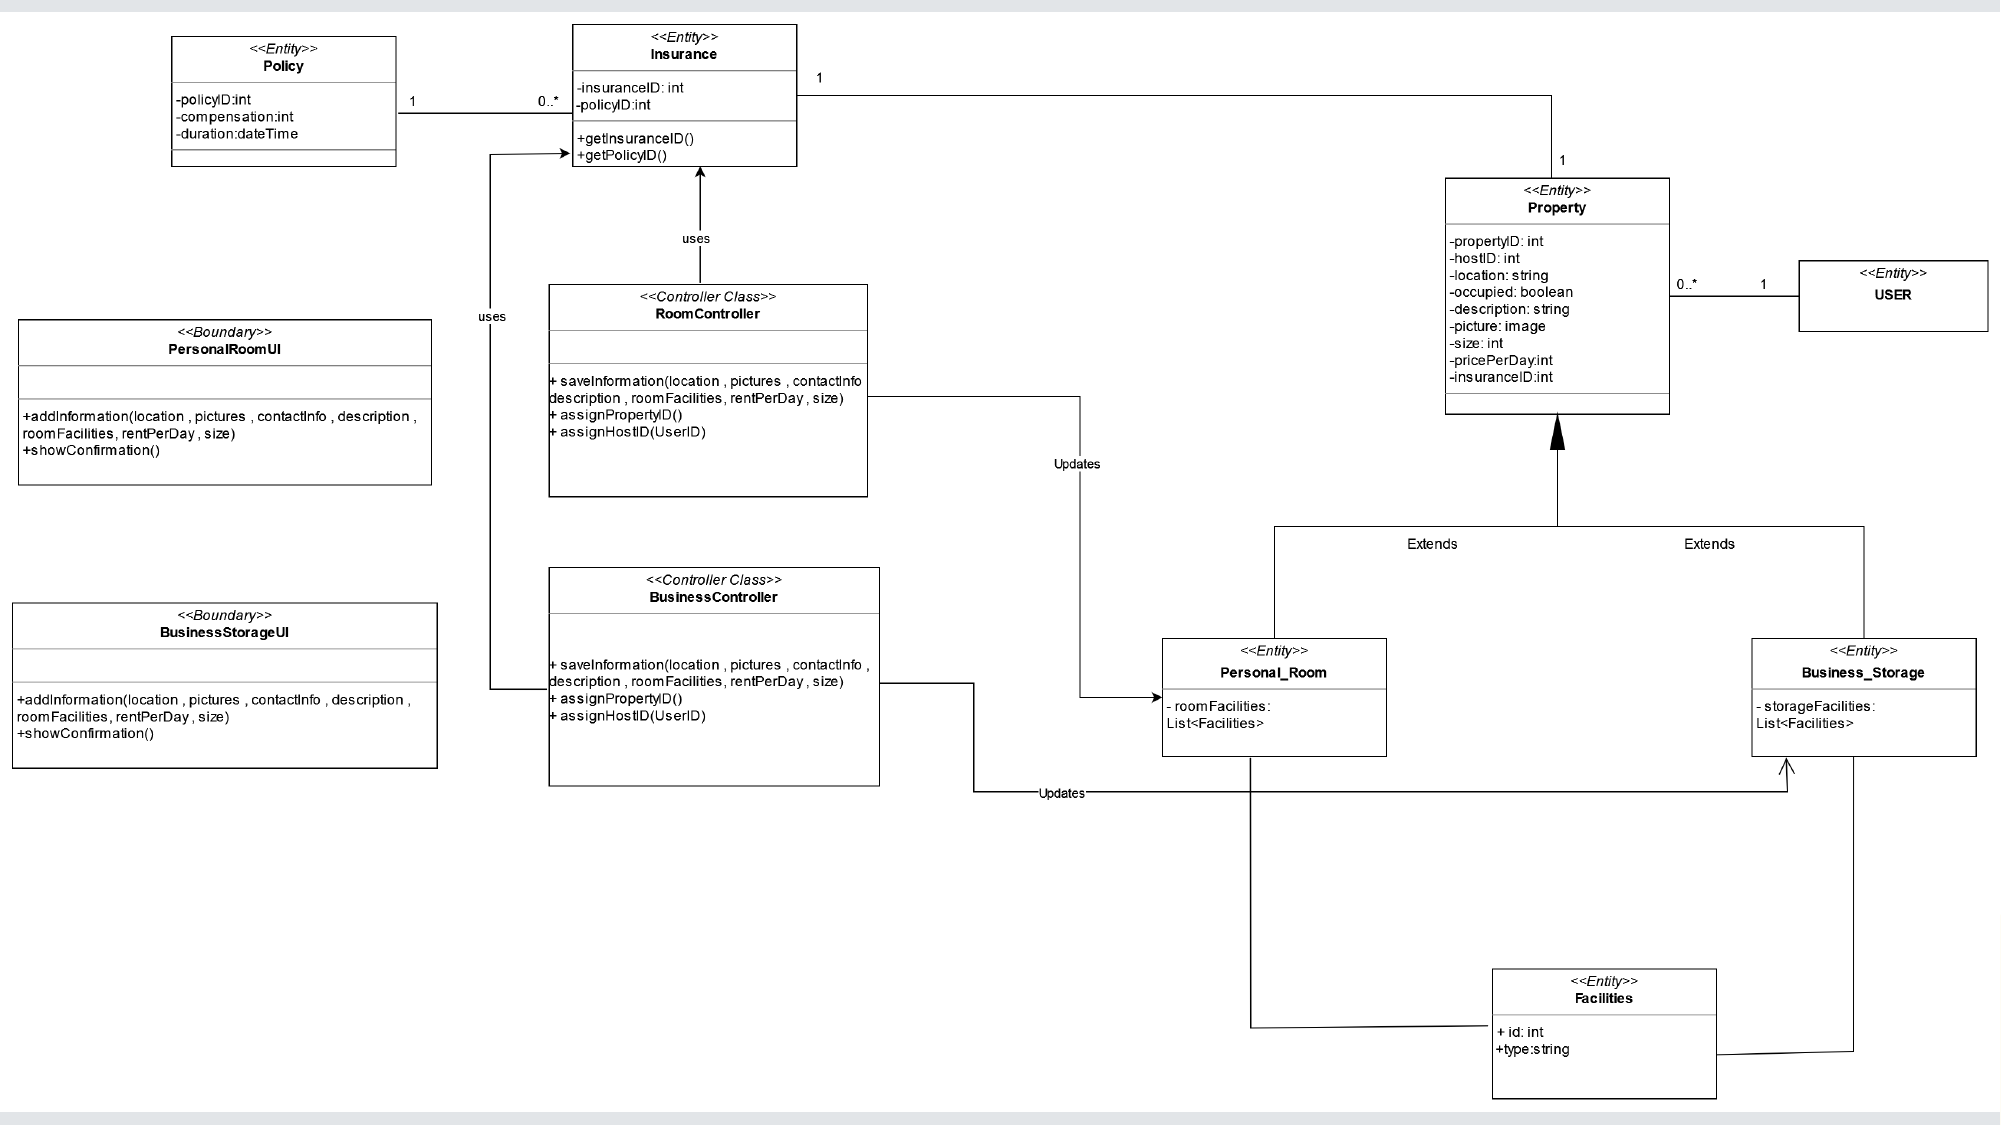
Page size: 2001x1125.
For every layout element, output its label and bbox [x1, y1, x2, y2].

picture [0, 12, 2000, 1113]
text_box [0, 0, 2000, 12]
text_box [0, 1113, 2000, 1125]
